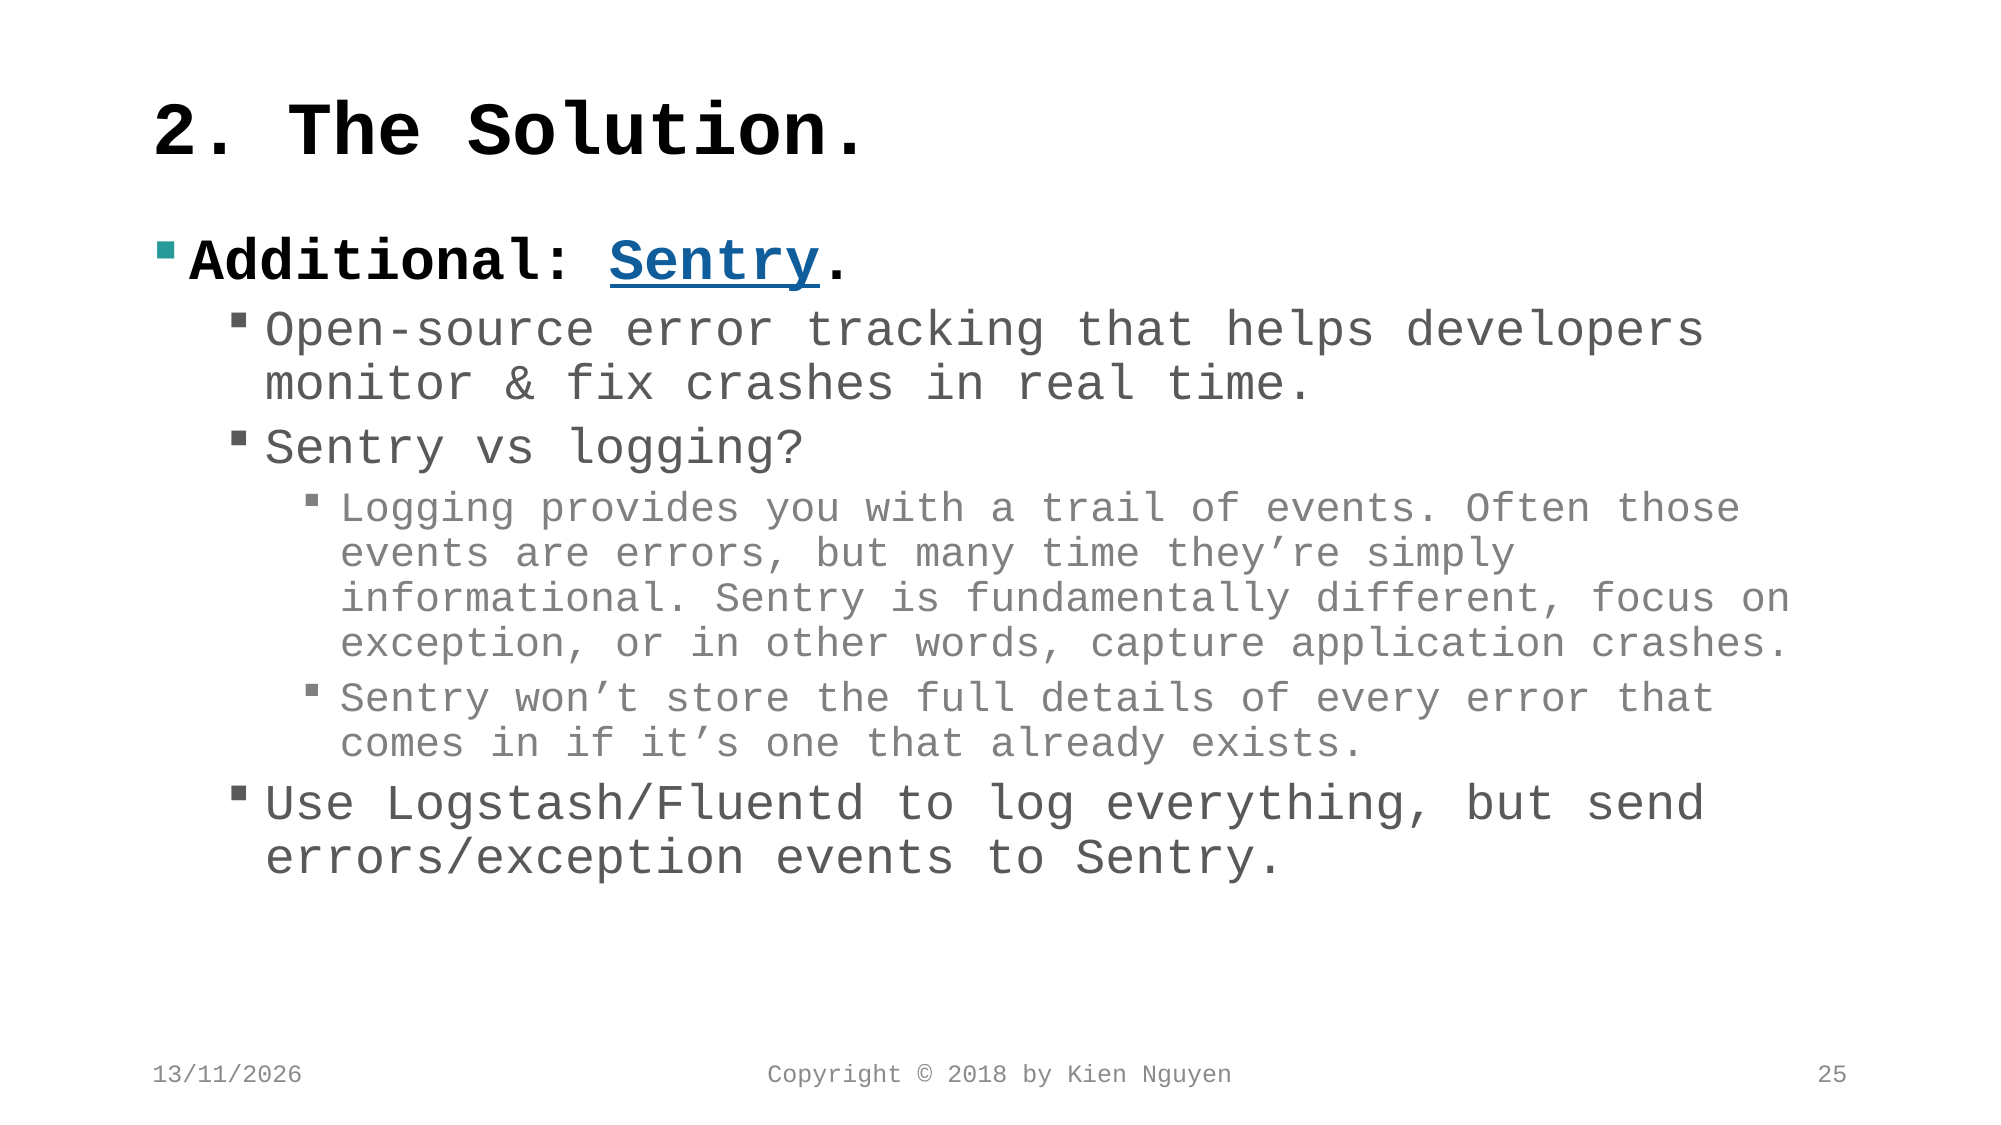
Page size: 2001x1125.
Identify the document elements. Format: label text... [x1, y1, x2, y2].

footer Copyright © 2018 by Kien Nguyen [662, 1042, 1338, 1103]
slide_number 25 [1412, 1042, 1863, 1103]
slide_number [137, 1042, 588, 1103]
list Additional: Sentry. Open-source error tracking that helps developers monitor & fix crashes in real time. Sentry vs logging? Logging provides you with a trail of events. Often those events are errors, but many time they’re simply informational. Sentry is fundamentally different, focus on exception, or in other words, capture application crashes. Sentry won’t store the full details of every error that comes in if it’s one that already exists. Use Logstash/Fluentd to log everything, but send errors/exception events to Sentry. [137, 221, 1863, 1014]
title 2. The Solution. [137, 59, 1863, 202]
